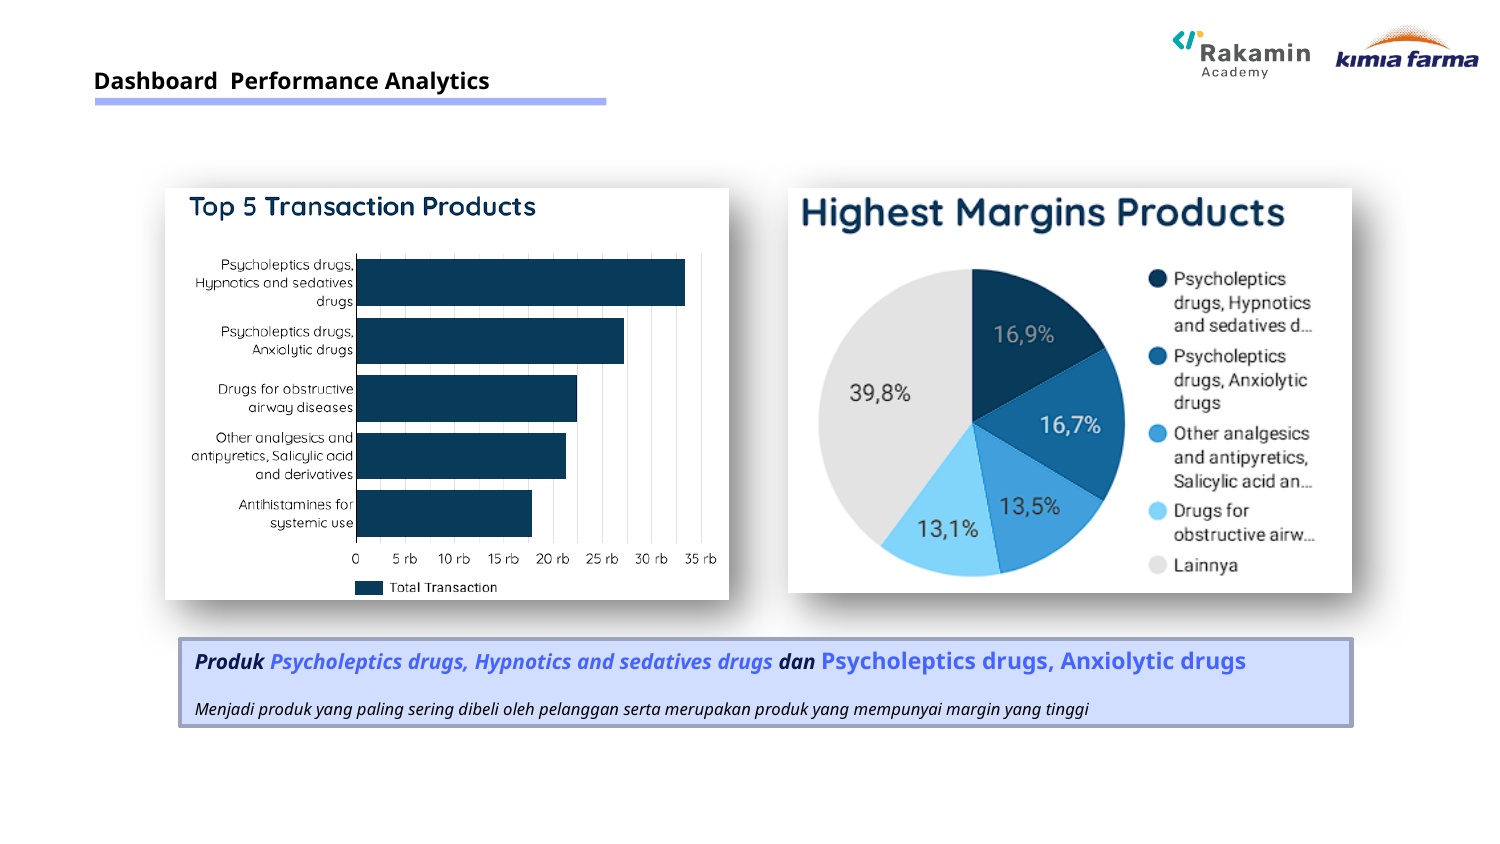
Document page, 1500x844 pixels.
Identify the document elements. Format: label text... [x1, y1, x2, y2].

picture [1164, 24, 1315, 84]
text_box [95, 97, 607, 106]
text_box Dashboard Performance Analytics [78, 59, 829, 102]
picture [787, 188, 1352, 593]
picture [164, 188, 729, 600]
text_box Produk Psycholeptics drugs, Hypnotics and sedatives drugs dan Psycholeptics drugs, Anxiolytic drugs Menjadi produk yang paling sering dibeli oleh pelanggan serta merupakan produk yang mempunyai margin yang tinggi [178, 637, 1354, 728]
picture [1334, 5, 1480, 103]
